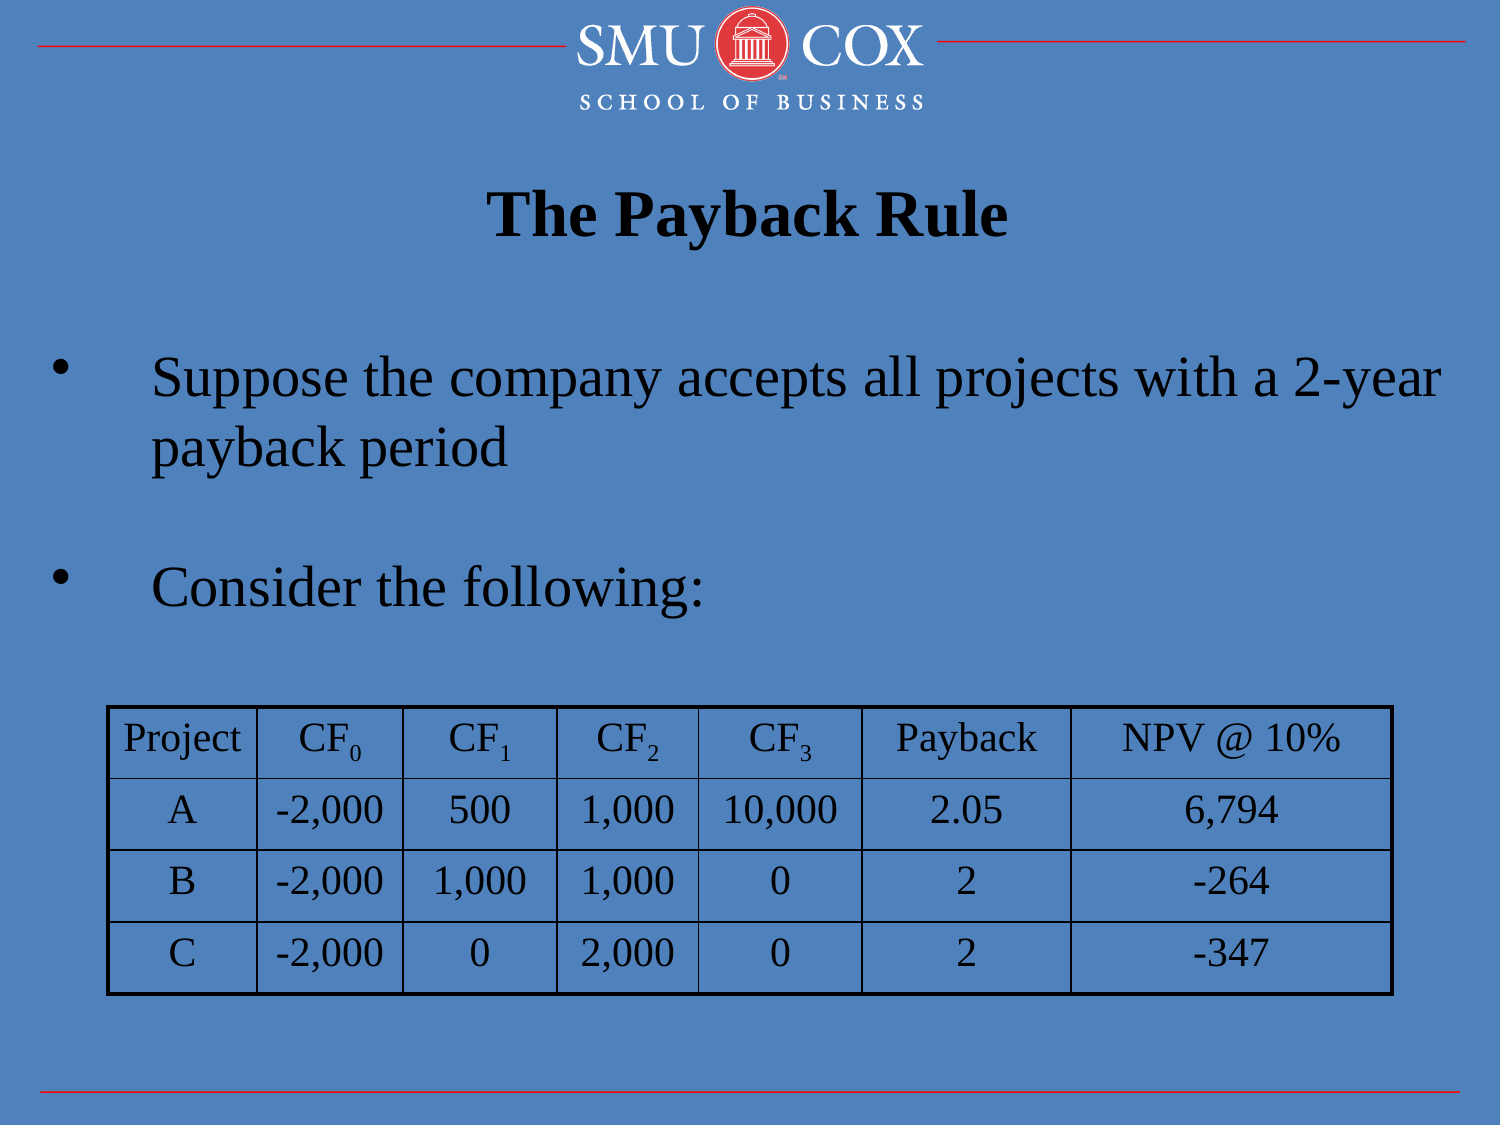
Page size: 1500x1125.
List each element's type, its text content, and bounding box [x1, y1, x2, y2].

table_header CF2 [558, 709, 698, 778]
table_cell -347 [1072, 923, 1390, 992]
table_cell 2,000 [558, 923, 698, 992]
table_header CF1 [404, 709, 556, 778]
table_cell 2.05 [863, 779, 1070, 849]
table_cell 2 [863, 851, 1070, 921]
table_cell B [110, 851, 256, 921]
picture [570, 0, 929, 118]
table_header Project [110, 709, 256, 778]
table_cell 0 [699, 923, 861, 992]
table_cell 500 [404, 779, 556, 849]
table_cell 2 [863, 923, 1070, 992]
table_cell 0 [699, 851, 861, 921]
table_cell -2,000 [258, 923, 402, 992]
text_box Suppose the company accepts all projects with a 2-year payback period Consider the following: [36, 331, 1469, 626]
table_cell 6,794 [1072, 779, 1390, 849]
table_header CF0 [258, 709, 402, 778]
table_cell -264 [1072, 851, 1390, 921]
table_cell C [110, 923, 256, 992]
table_cell -2,000 [258, 851, 402, 921]
table_header NPV @ 10% [1072, 709, 1390, 778]
table_cell 1,000 [558, 851, 698, 921]
table_cell -2,000 [258, 779, 402, 849]
table_header Payback [863, 709, 1070, 778]
table_cell 0 [404, 923, 556, 992]
table_cell A [110, 779, 256, 849]
text_box The Payback Rule [42, 162, 1455, 258]
table_cell 10,000 [699, 779, 861, 849]
table_header CF3 [699, 709, 861, 778]
table_cell 1,000 [404, 851, 556, 921]
table_cell 1,000 [558, 779, 698, 849]
